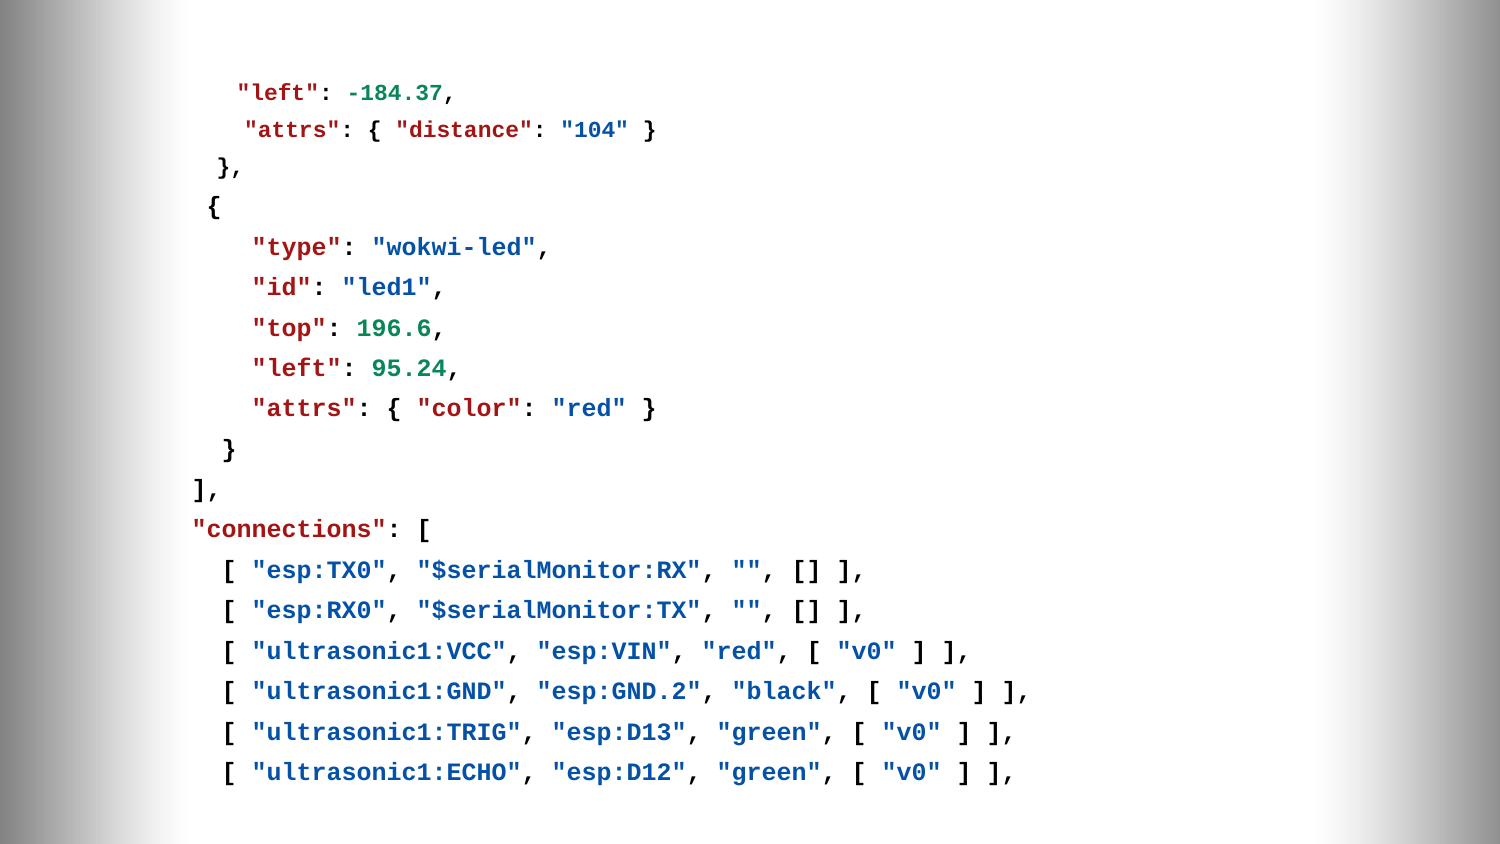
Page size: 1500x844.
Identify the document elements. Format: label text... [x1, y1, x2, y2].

picture [0, 0, 1500, 844]
title "left": -184.37, "attrs": { "distance": "104" } }, { "type": "wokwi-led", "id": "led1", "top": 196.6, "left": 95.24, "attrs": { "color": "red" } } ], "connections": [ [ "esp:TX0", "$serialMonitor:RX", "", [] ], [ "esp:RX0", "$serialMonitor:TX", "", [] ], [ "ultrasonic1:VCC", "esp:VIN", "red", [ "v0" ] ], [ "ultrasonic1:GND", "esp:GND.2", "black", [ "v0" ] ], [ "ultrasonic1:TRIG", "esp:D13", "green", [ "v0" ] ], [ "ultrasonic1:ECHO", "esp:D12", "green", [ "v0" ] ], [146, 3, 1079, 844]
